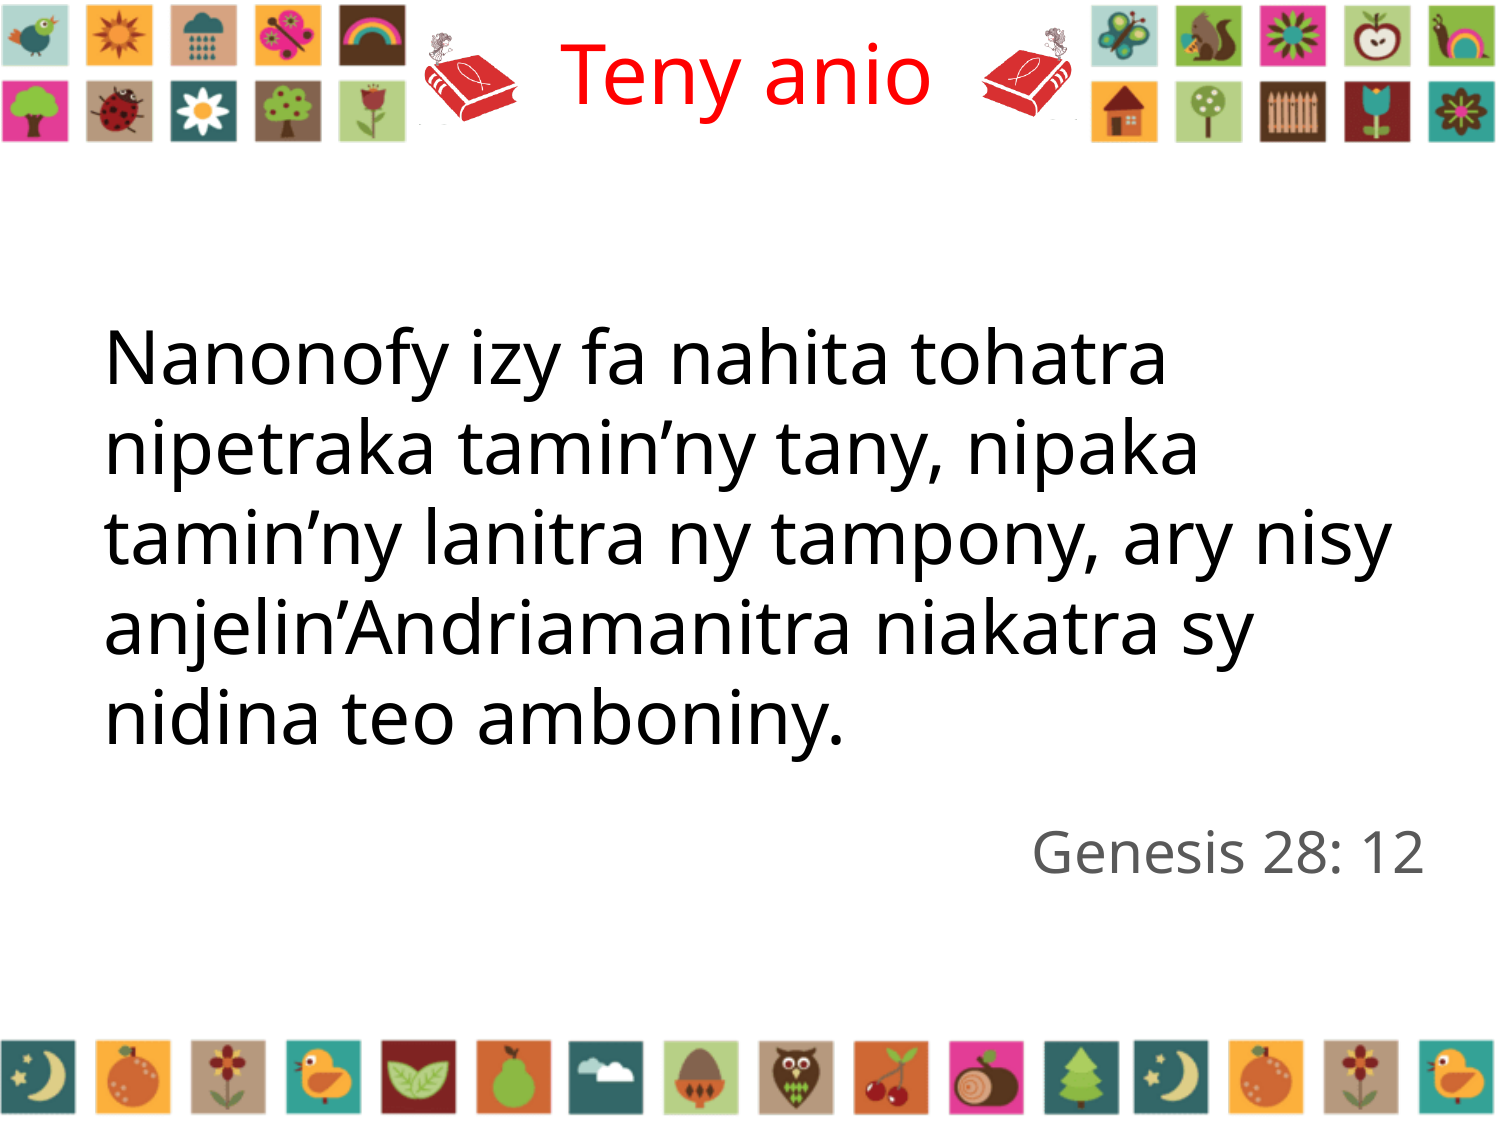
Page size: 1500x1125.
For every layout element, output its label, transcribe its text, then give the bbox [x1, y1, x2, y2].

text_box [0, 1028, 1500, 1118]
picture [950, 3, 1500, 150]
picture [0, 3, 550, 150]
text_box Teny anio [425, 13, 1077, 129]
text_box Genesis 28: 12 [808, 807, 1441, 893]
text_box Nanonofy izy fa nahita tohatra nipetraka tamin’ny tany, nipaka tamin’ny lanitra ny tampony, ary nisy anjelin’Andriamanitra niakatra sy nidina teo amboniny. [88, 302, 1436, 768]
